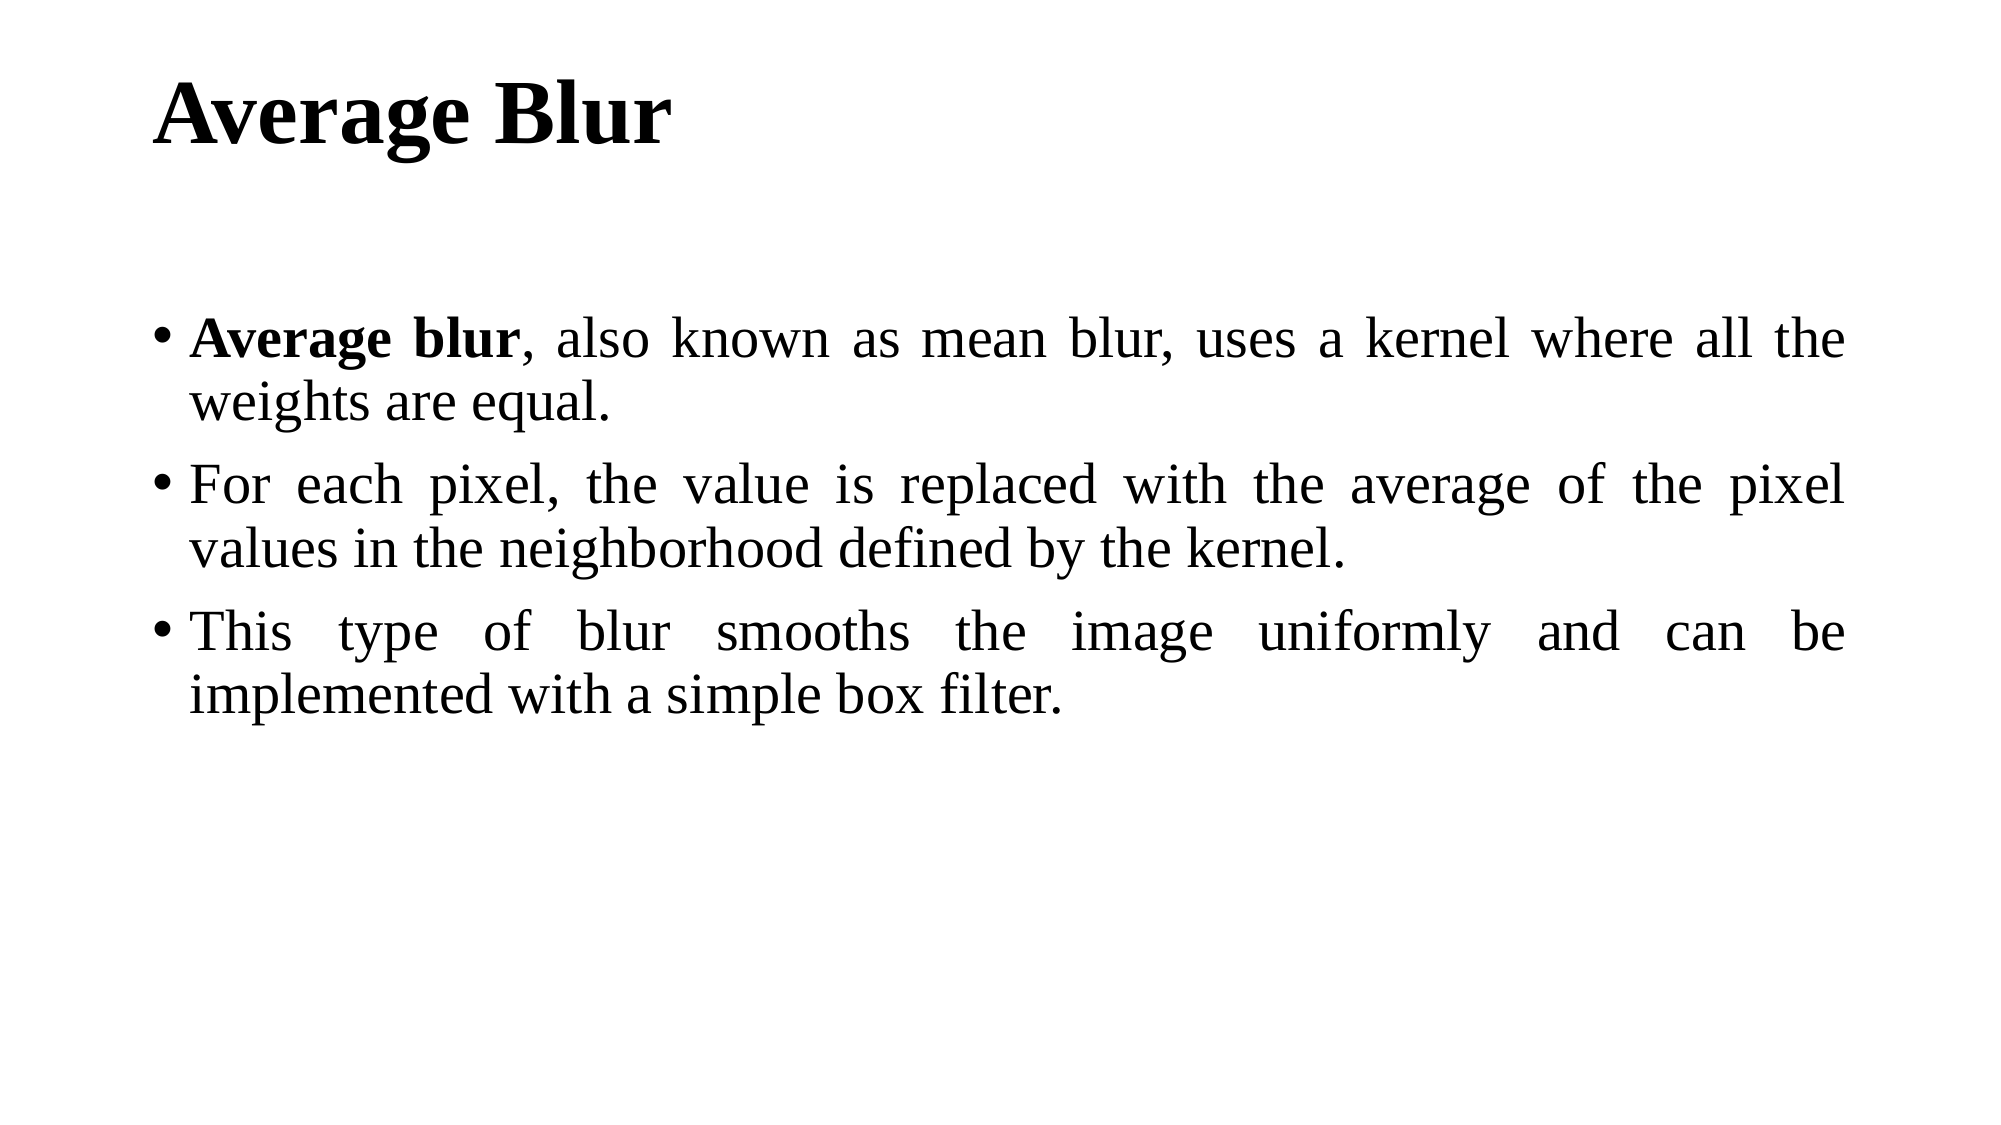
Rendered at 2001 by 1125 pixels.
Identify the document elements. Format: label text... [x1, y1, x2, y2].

list Average blur, also known as mean blur, uses a kernel where all the weights are equal. For each pixel, the value is replaced with the average of the pixel values in the neighborhood defined by the kernel. This type of blur smooths the image uniformly and can be implemented with a simple box filter. [137, 299, 1863, 1014]
title Average Blur [137, 59, 1863, 278]
